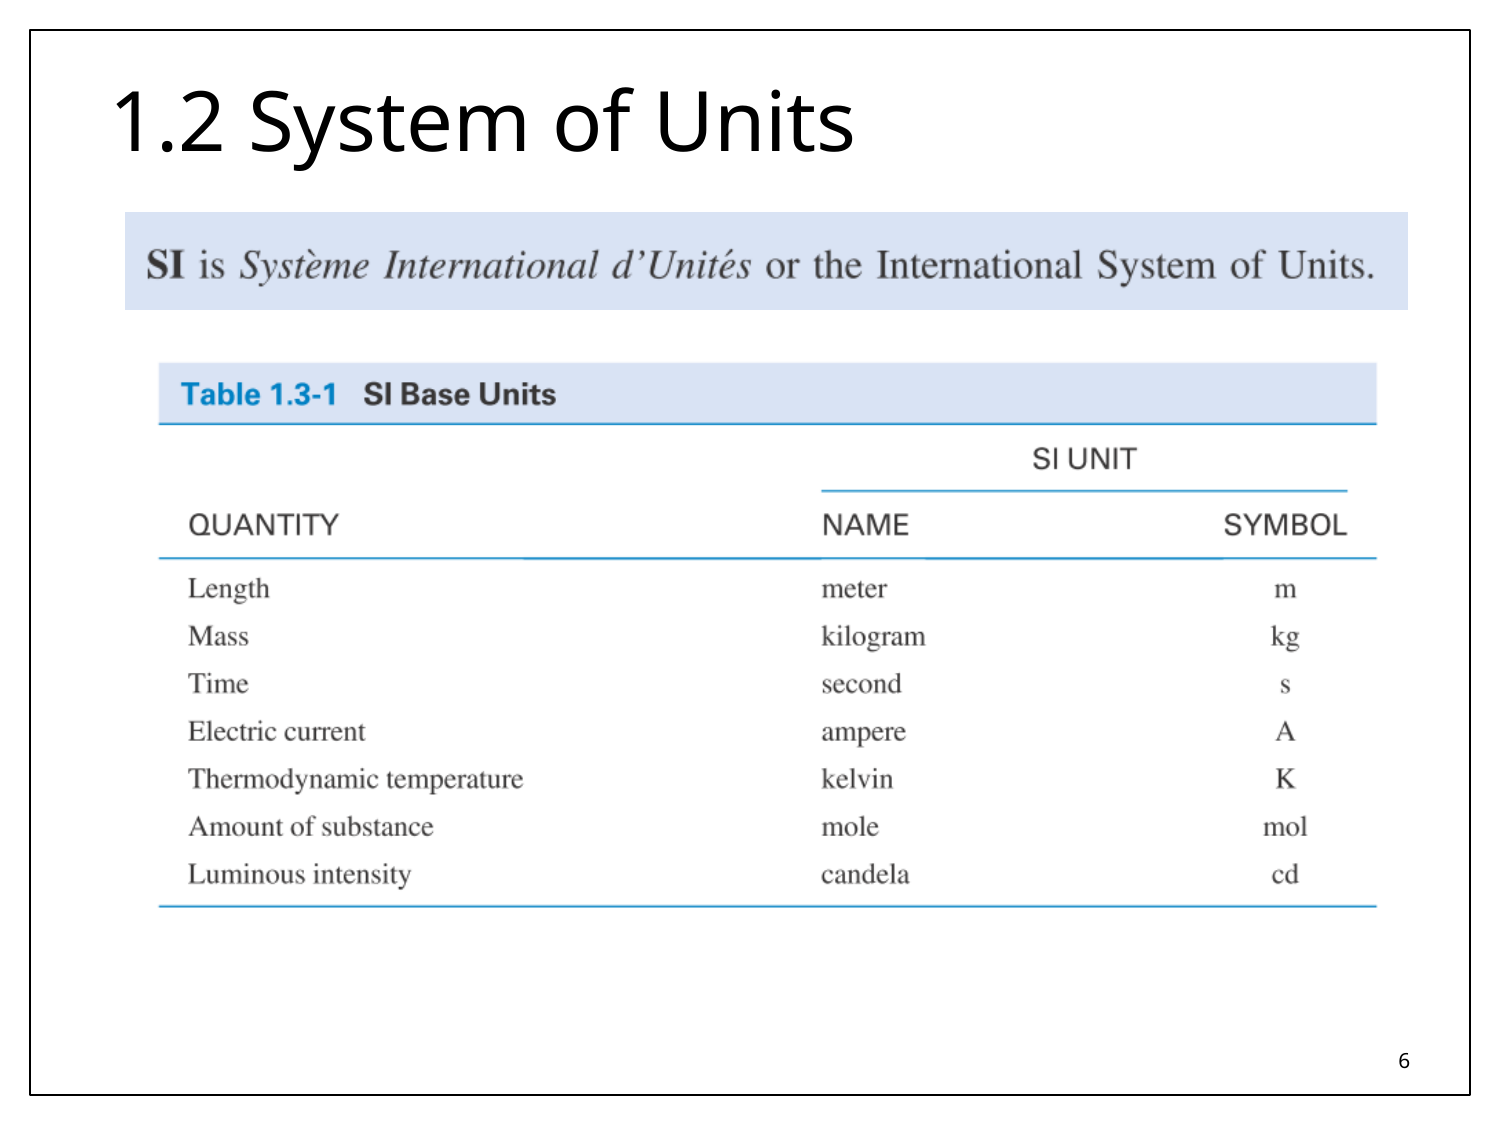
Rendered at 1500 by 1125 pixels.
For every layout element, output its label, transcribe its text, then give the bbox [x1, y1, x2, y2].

picture [124, 337, 1411, 938]
title 1.2 System of Units [72, 16, 1425, 233]
slide_number 6 [1074, 1024, 1425, 1100]
picture [124, 212, 1409, 310]
